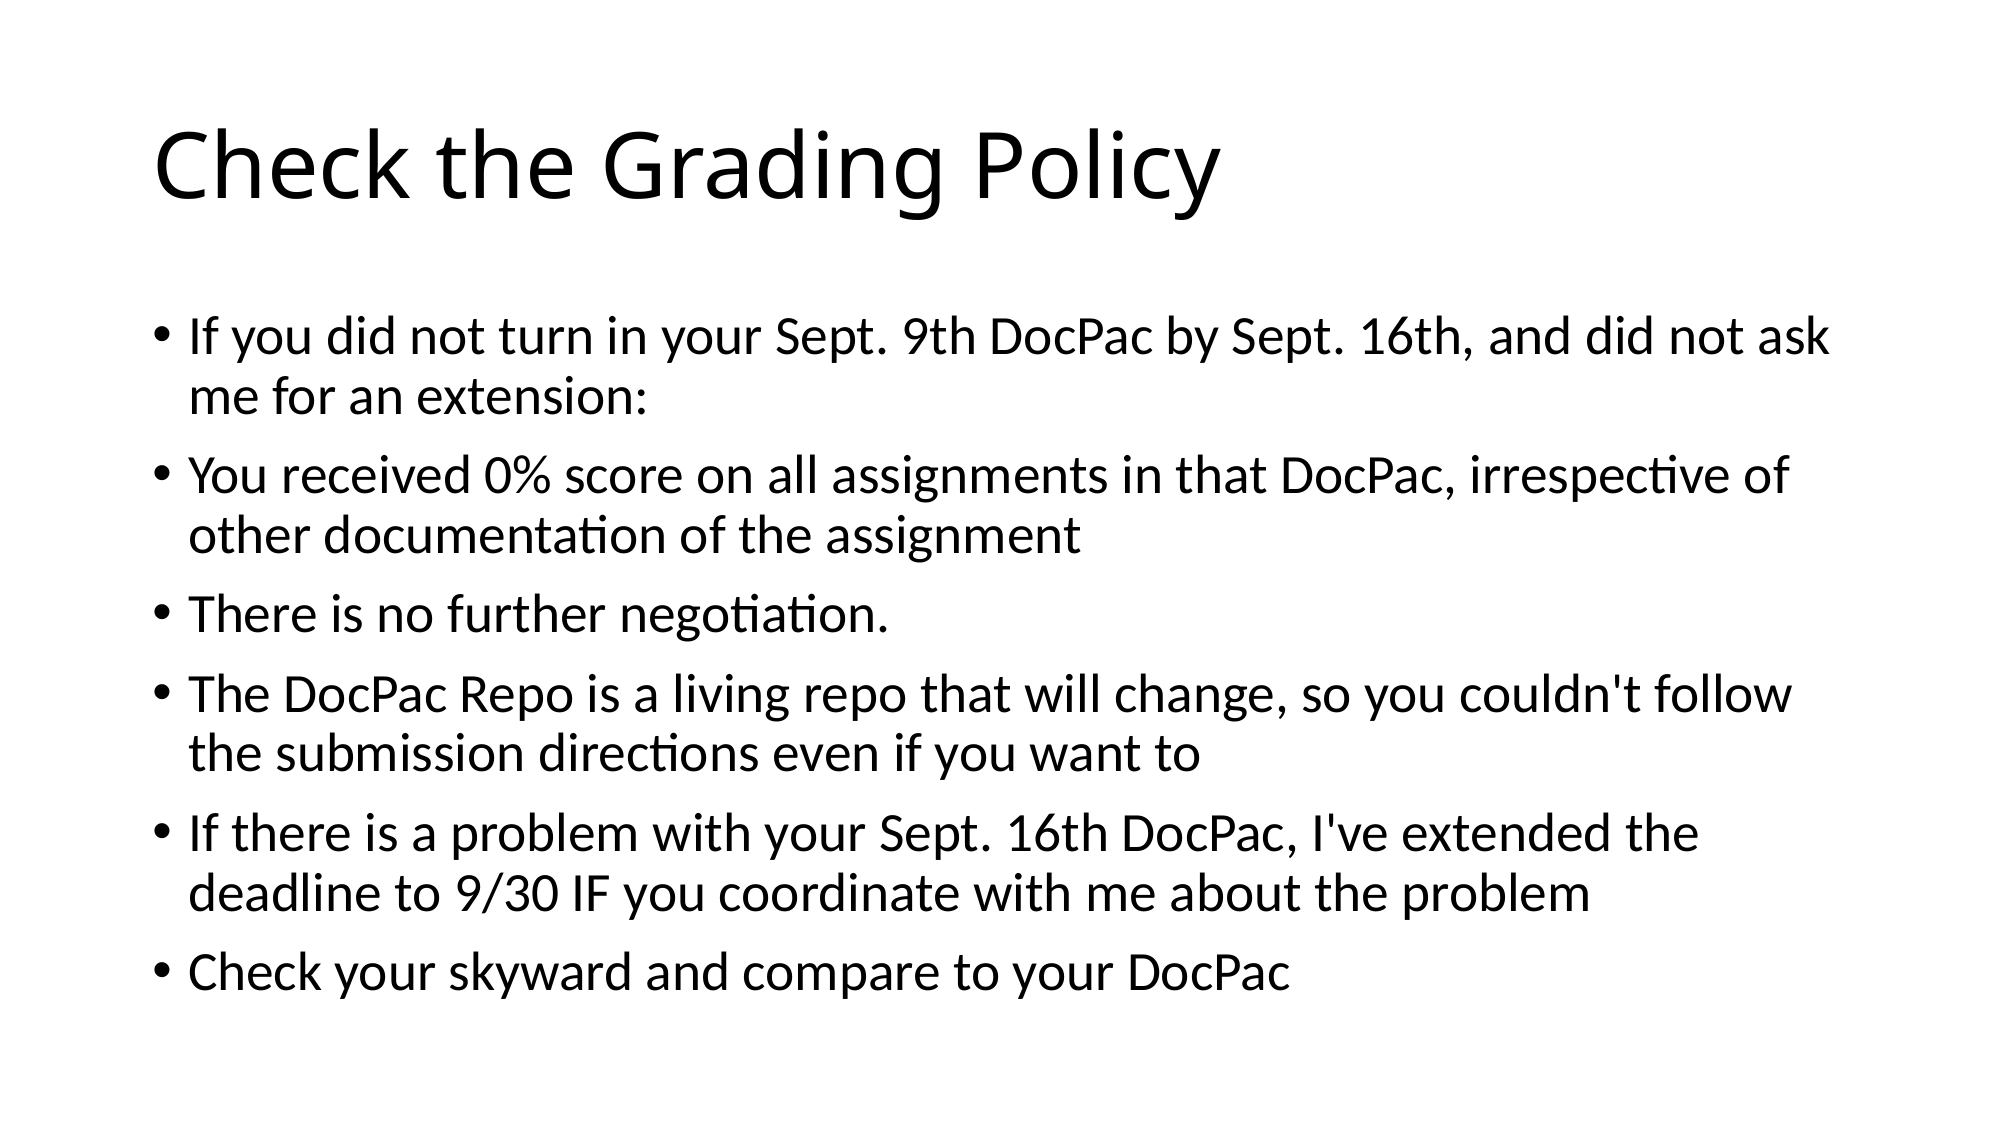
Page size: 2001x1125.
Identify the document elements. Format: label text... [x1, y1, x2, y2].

list If you did not turn in your Sept. 9th DocPac by Sept. 16th, and did not ask me for an extension: You received 0% score on all assignments in that DocPac, irrespective of other documentation of the assignment There is no further negotiation. The DocPac Repo is a living repo that will change, so you couldn't follow the submission directions even if you want to If there is a problem with your Sept. 16th DocPac, I've extended the deadline to 9/30 IF you coordinate with me about the problem Check your skyward and compare to your DocPac [137, 299, 1863, 1014]
title Check the Grading Policy [137, 59, 1863, 278]
